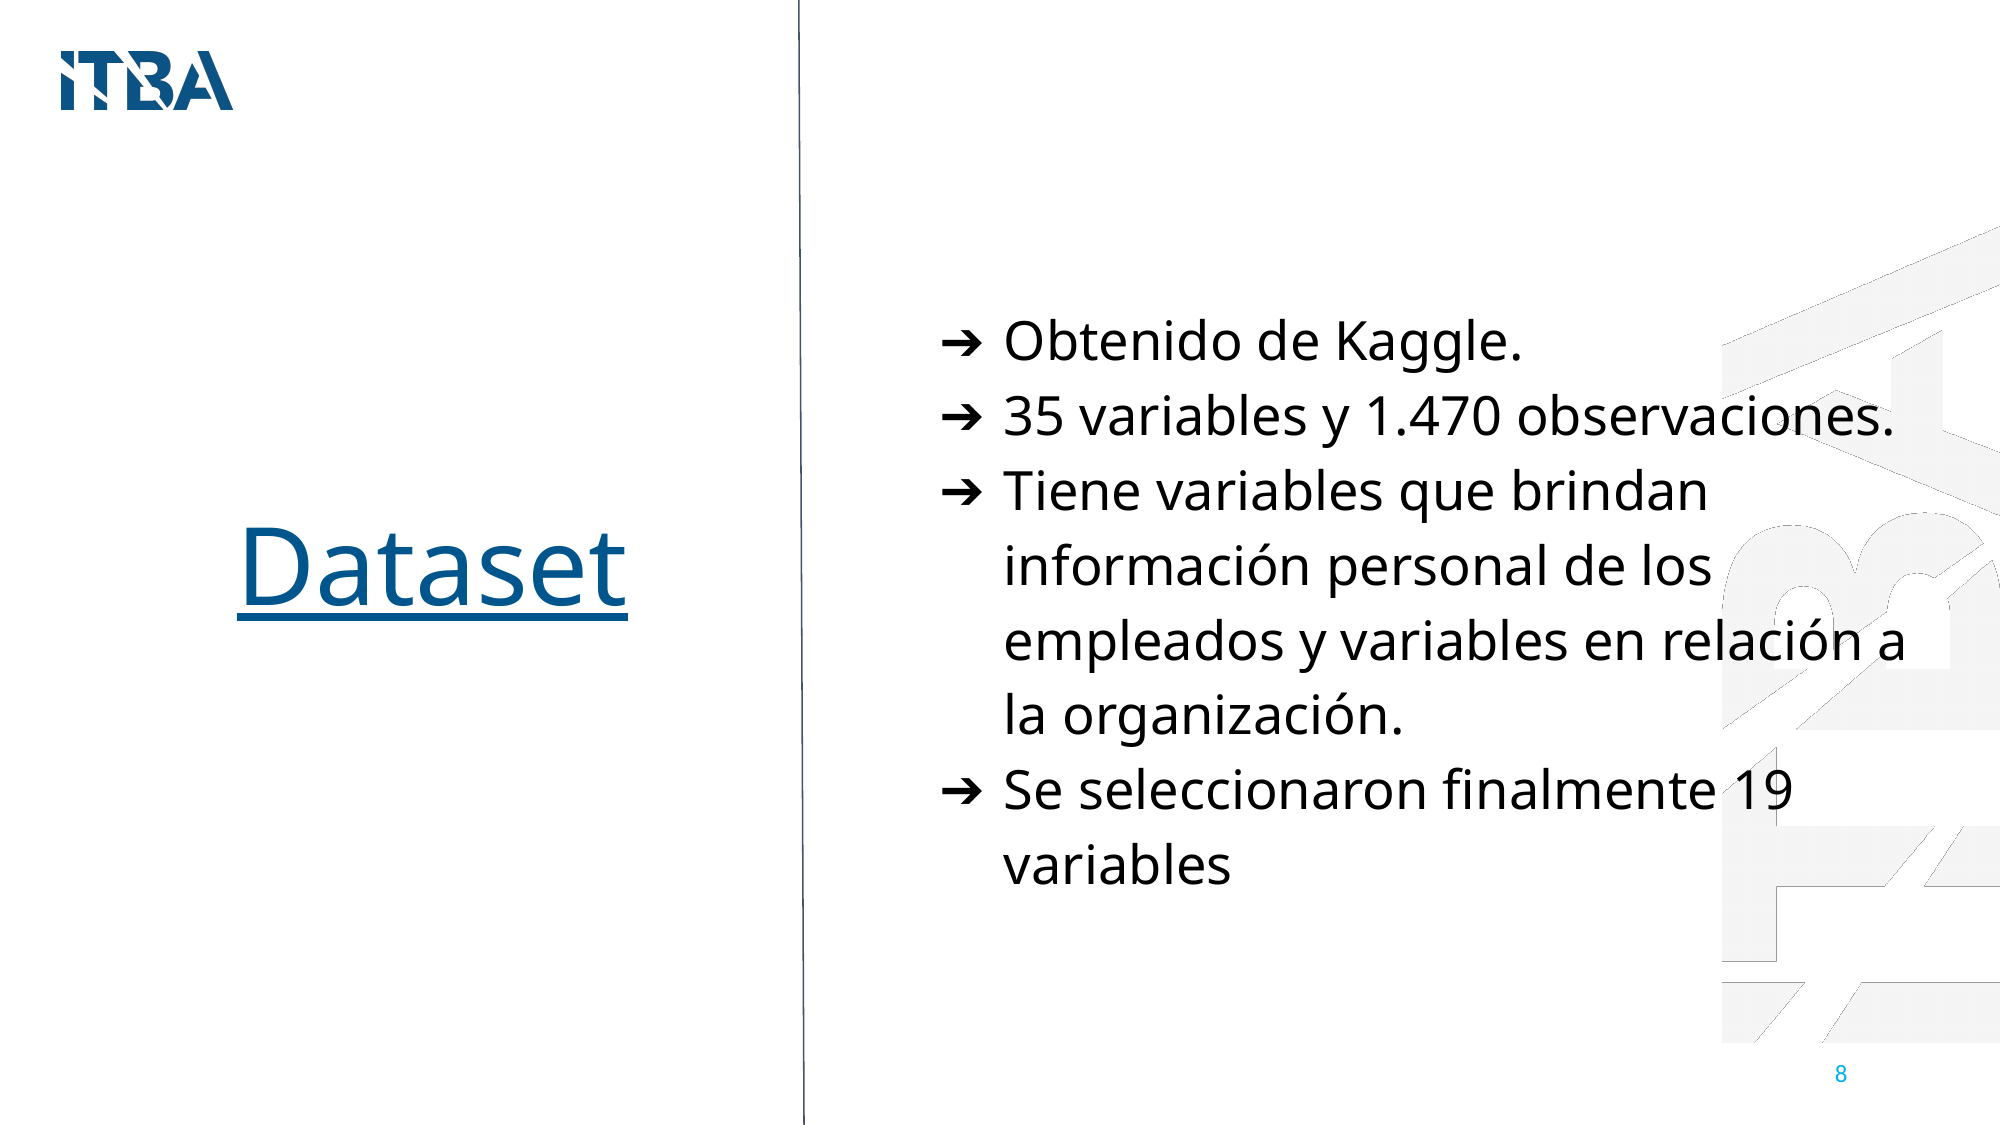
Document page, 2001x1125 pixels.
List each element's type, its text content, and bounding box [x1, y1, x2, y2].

text_box Dataset [186, 481, 679, 642]
picture [1722, 225, 2000, 1043]
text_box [798, 0, 805, 1125]
picture [61, 50, 234, 110]
slide_number ‹#› [1412, 1042, 1863, 1103]
text_box Obtenido de Kaggle. 35 variables y 1.470 observaciones. Tiene variables que brindan información personal de los empleados y variables en relación a la organización. Se seleccionaron finalmente 19 variables [913, 259, 1977, 933]
